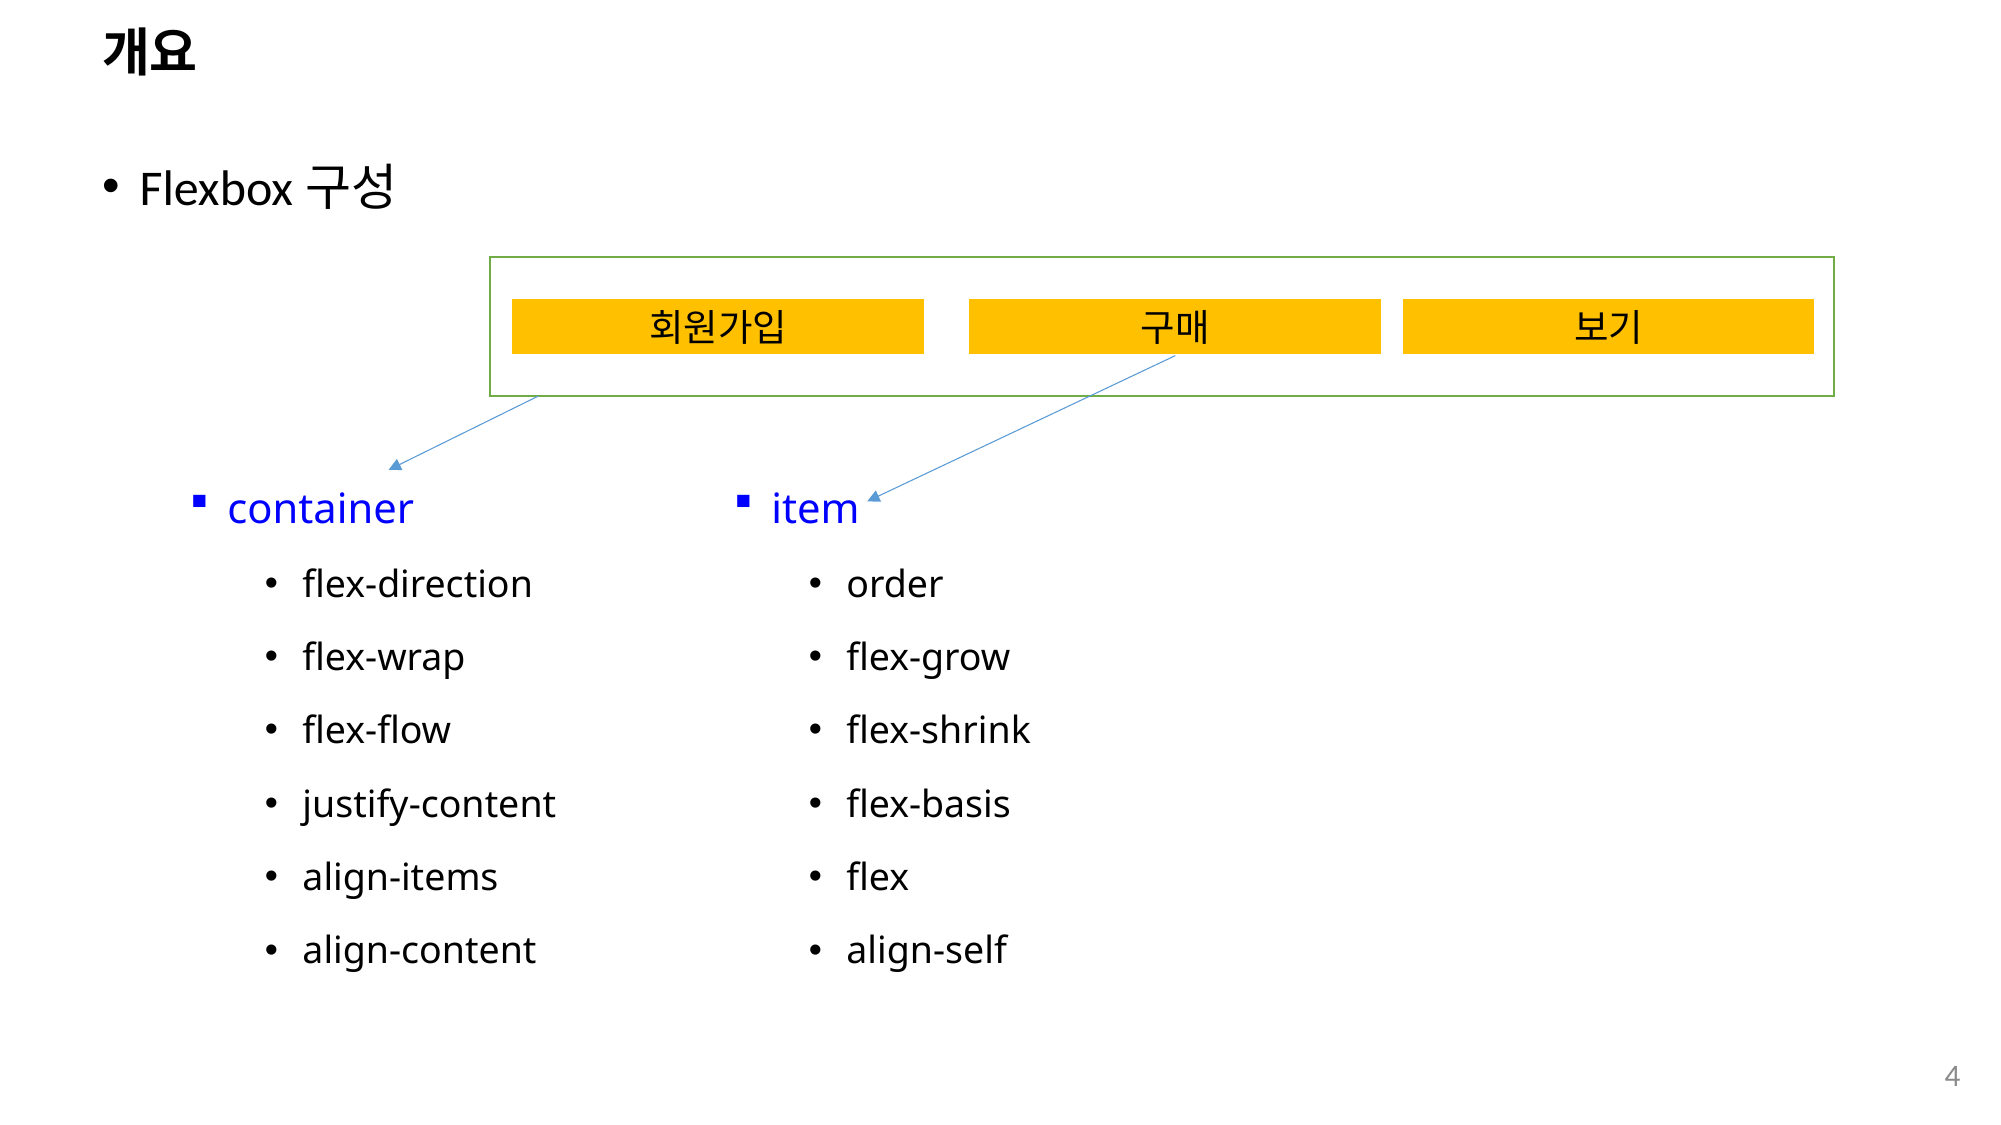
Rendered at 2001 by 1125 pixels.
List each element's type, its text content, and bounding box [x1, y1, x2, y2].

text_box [867, 355, 1176, 502]
text_box item order flex-grow flex-shrink flex-basis flex align-self [644, 454, 1413, 979]
text_box 구매 [966, 296, 1384, 357]
title 개요 [87, 26, 1812, 83]
text_box container flex-direction flex-wrap flex-flow justify-content align-items align-content [100, 454, 644, 979]
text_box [388, 395, 539, 470]
text_box 보기 [1400, 296, 1818, 357]
text_box [489, 256, 1835, 397]
list Flexbox구성 [87, 124, 1114, 1066]
text_box 회원가입 [509, 296, 927, 357]
slide_number 4 [1412, 1042, 1976, 1106]
